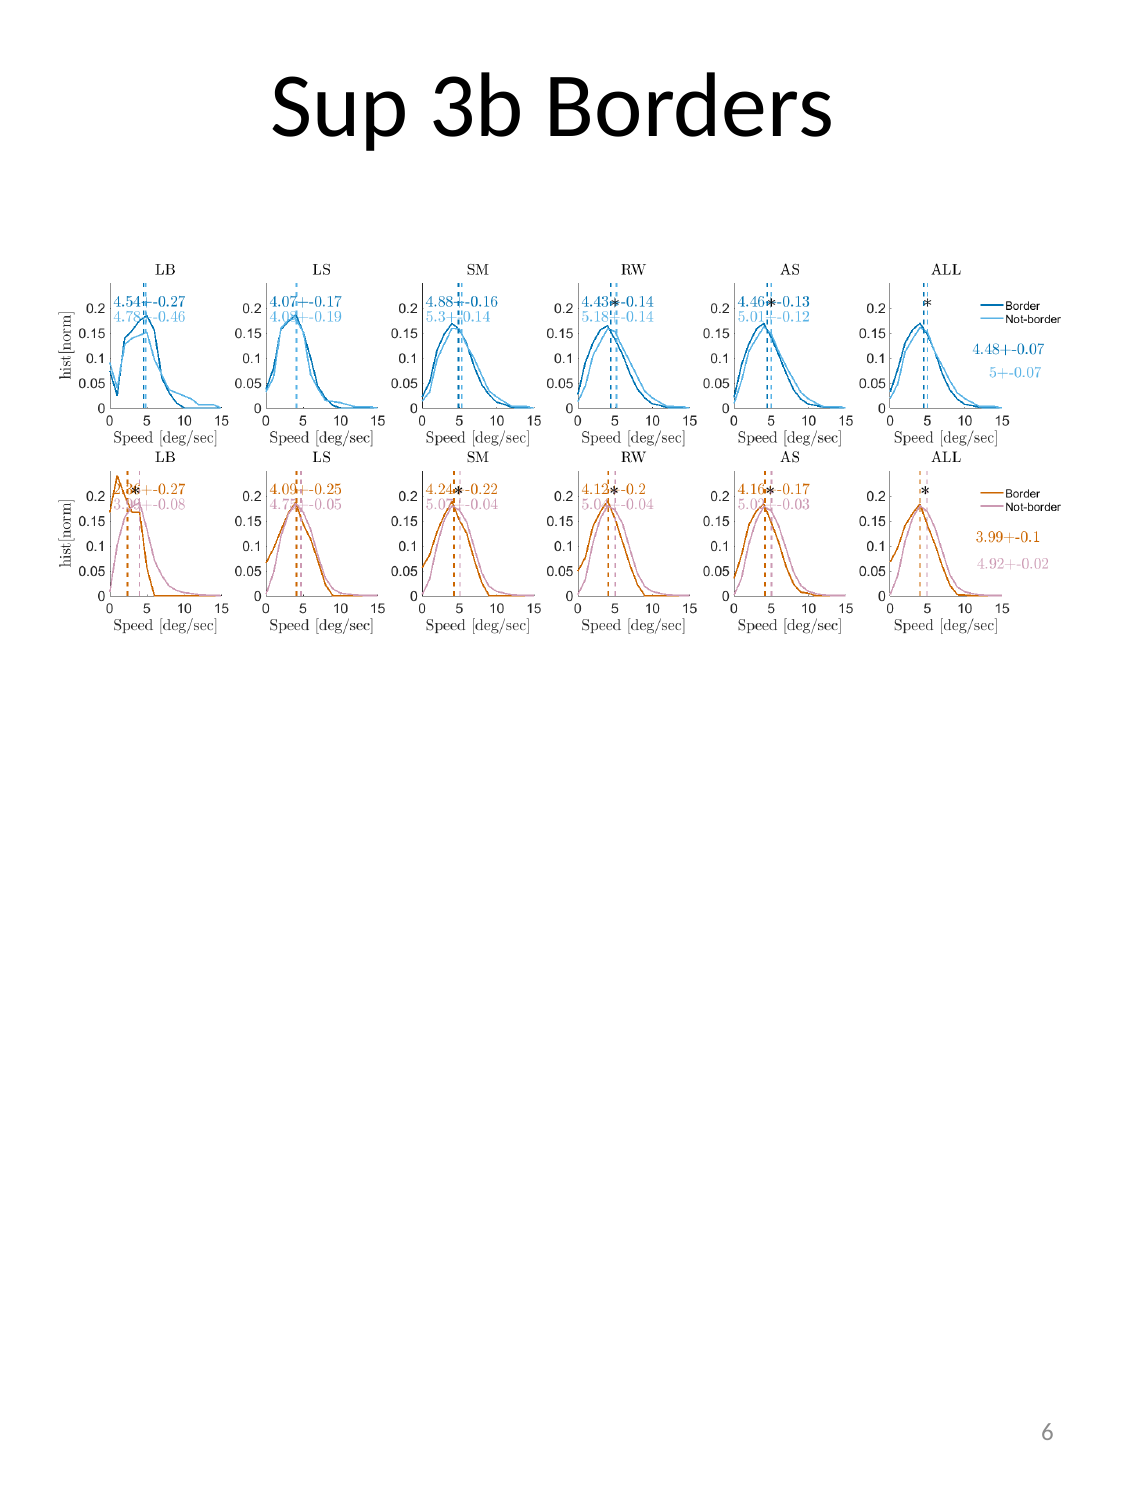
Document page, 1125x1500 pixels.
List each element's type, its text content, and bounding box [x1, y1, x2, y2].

text_box Sup 3b Borders [56, 37, 1070, 219]
picture [0, 220, 1113, 655]
slide_number 6 [806, 1390, 1069, 1471]
